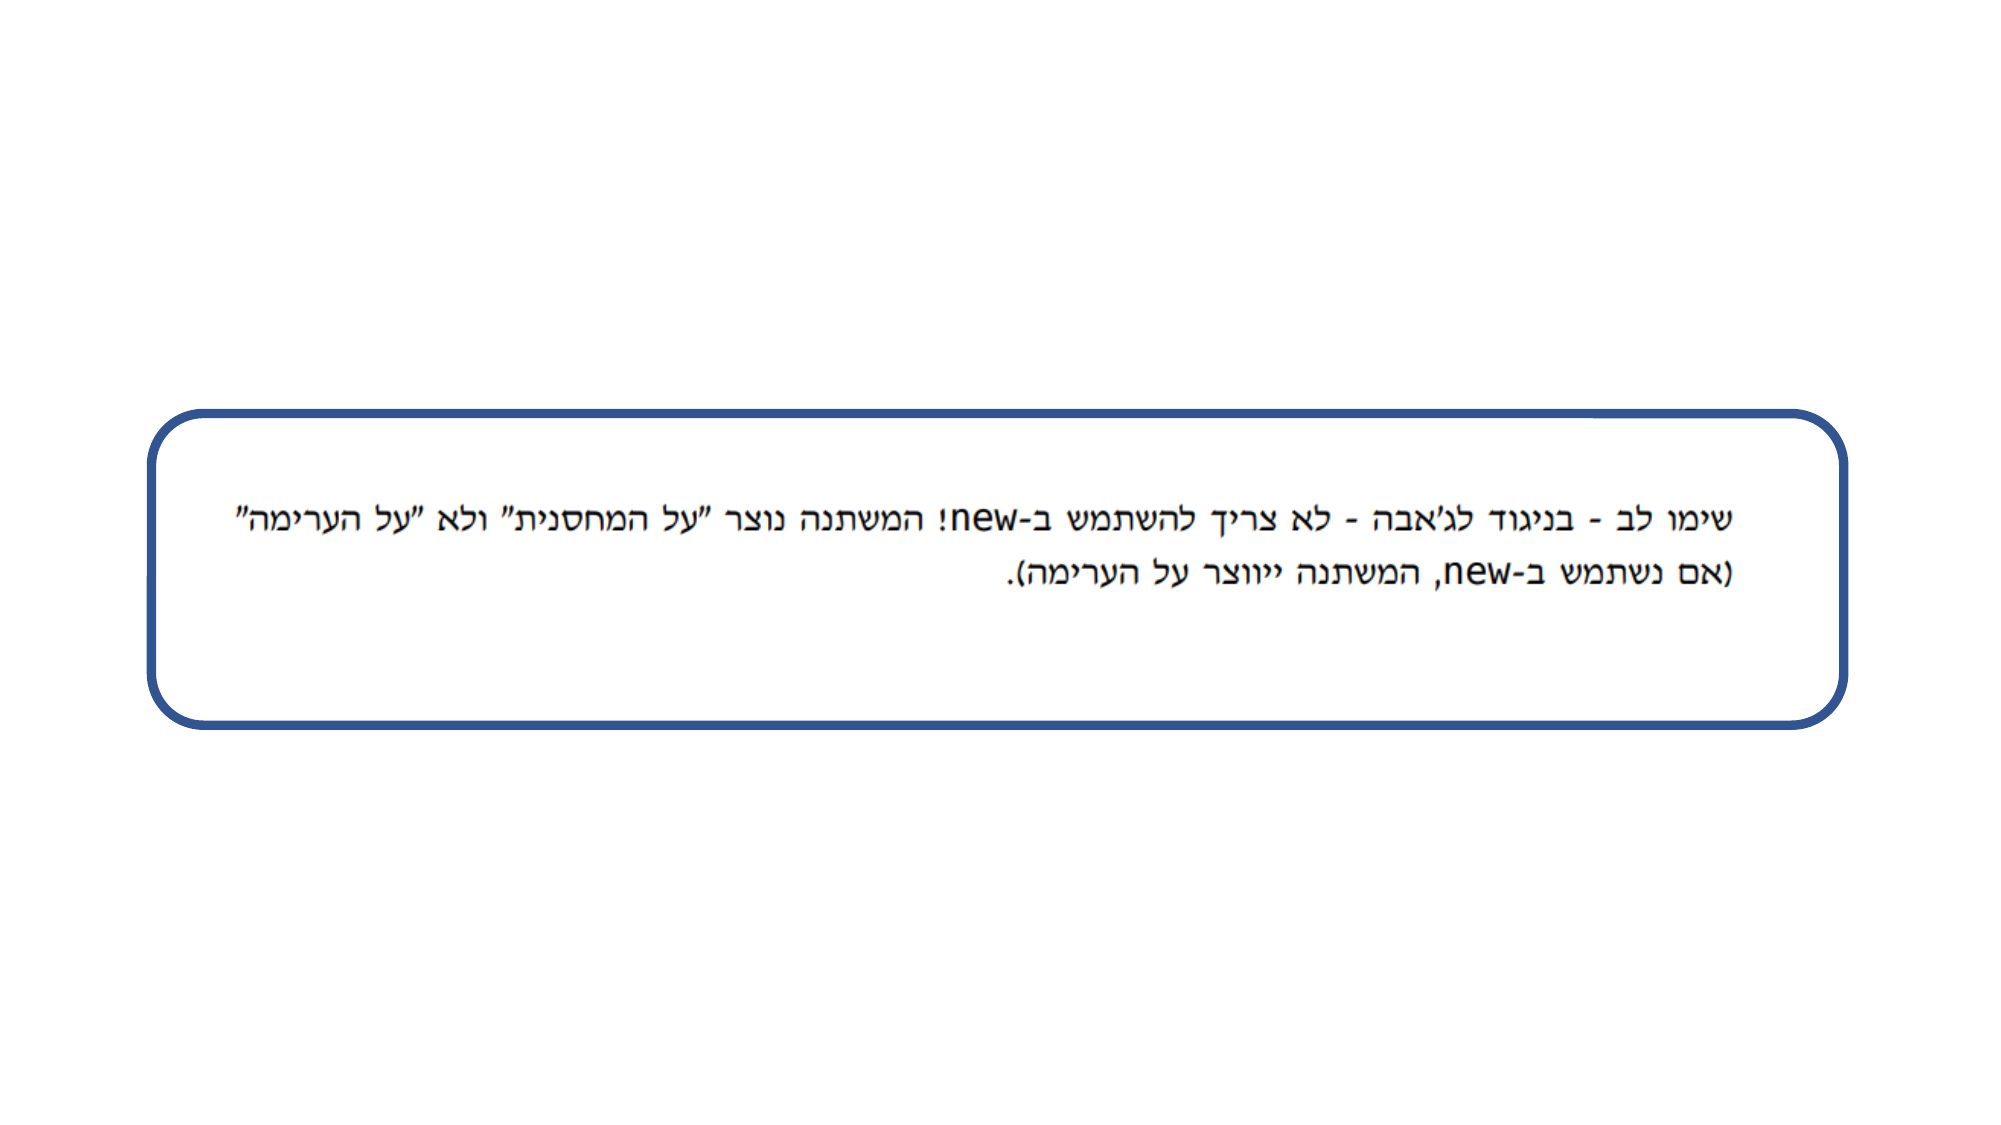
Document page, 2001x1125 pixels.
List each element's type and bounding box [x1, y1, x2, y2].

text_box [150, 412, 1845, 727]
picture [205, 494, 1754, 627]
